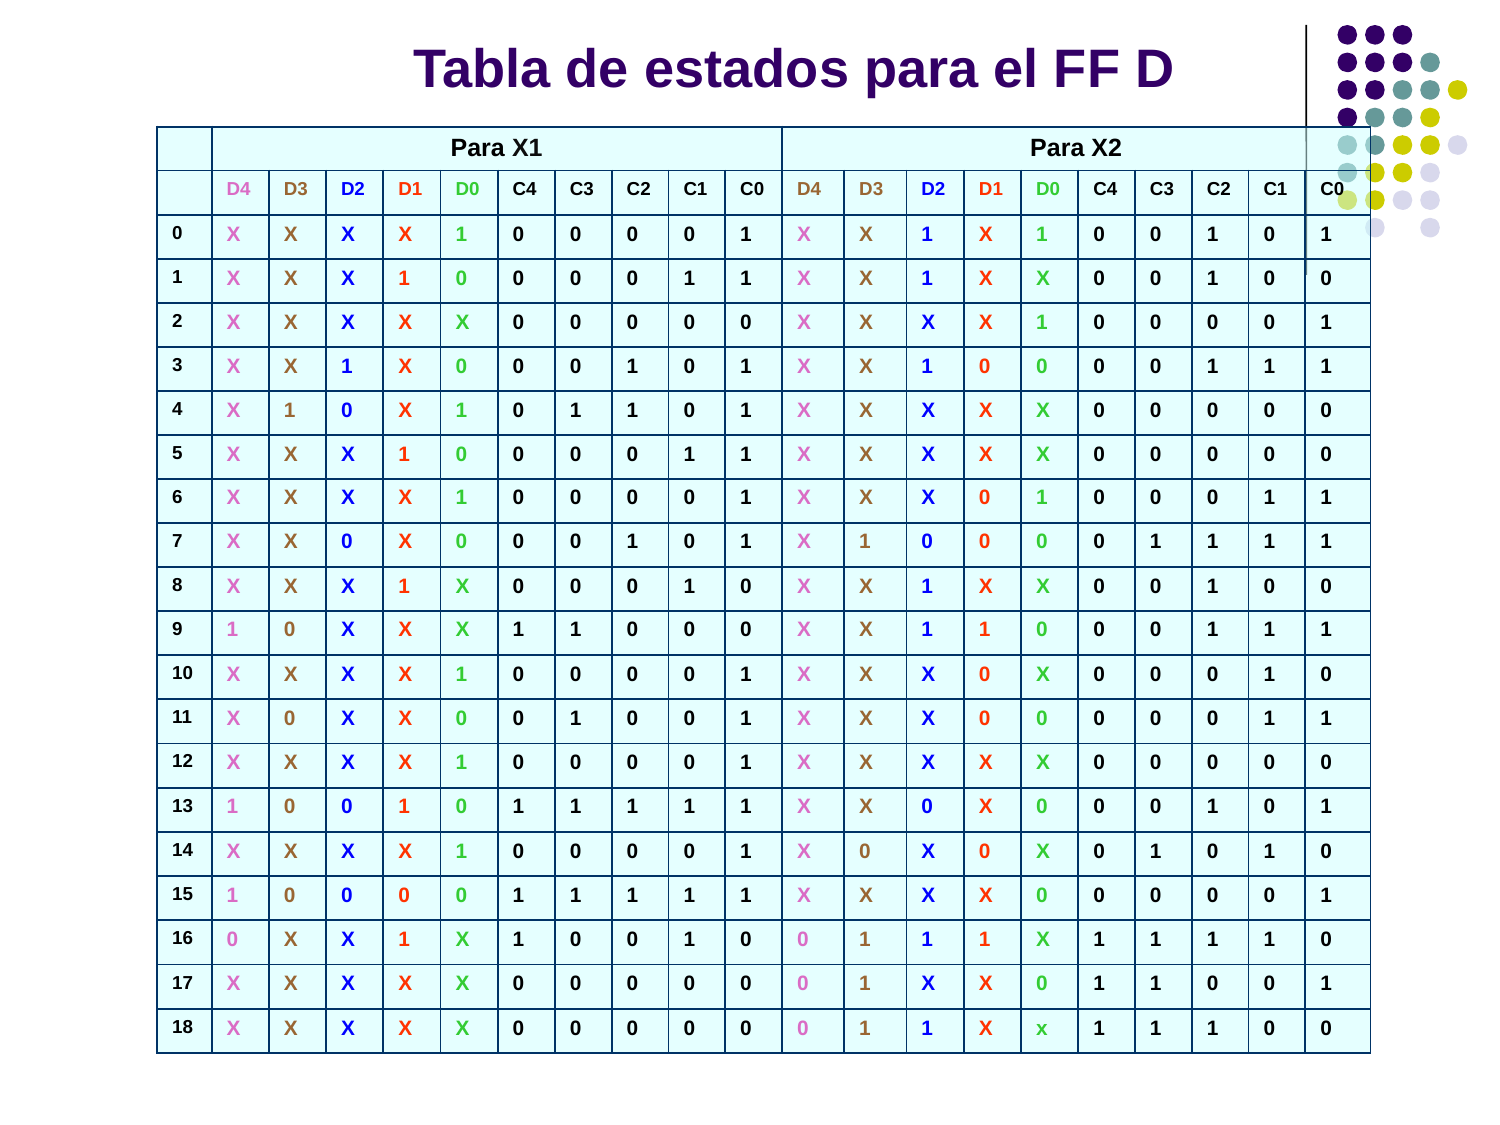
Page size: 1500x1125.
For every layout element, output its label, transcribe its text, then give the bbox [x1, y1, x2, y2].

table_cell X [783, 348, 843, 390]
table_cell 0 [1079, 833, 1134, 875]
table_cell X [384, 700, 440, 743]
table_cell X [907, 744, 963, 787]
table_cell 1 [1249, 524, 1304, 566]
table_cell X [327, 260, 382, 302]
table_cell X [384, 1010, 440, 1052]
table_cell 0 [270, 700, 325, 743]
table_cell X [845, 744, 906, 787]
table_cell 0 [613, 480, 668, 522]
table_cell 0 [556, 921, 611, 964]
table_cell 1 [726, 833, 781, 875]
table_cell 0 [726, 612, 781, 654]
table_cell 0 [669, 612, 724, 654]
table_cell 1 [613, 392, 668, 434]
table_cell X [965, 216, 1020, 258]
table_cell X [845, 480, 906, 522]
table_cell 1 [726, 789, 781, 831]
table_cell 0 [1193, 656, 1248, 698]
table_cell X [213, 700, 268, 743]
table_cell 0 [1193, 392, 1248, 434]
table_cell X [327, 216, 382, 258]
table_cell 1 [1193, 612, 1248, 654]
table_cell 0 [327, 877, 382, 919]
table_cell 1 [499, 612, 554, 654]
table_cell X [907, 700, 963, 743]
table_cell 0 [613, 833, 668, 875]
table_cell 0 [1193, 833, 1248, 875]
table_cell 1 [384, 789, 440, 831]
table_cell X [384, 833, 440, 875]
table_cell 1 [1022, 216, 1077, 258]
table_cell 1 [669, 877, 724, 919]
table_cell X [783, 392, 843, 434]
table_cell X [1022, 436, 1077, 478]
table_cell 0 [783, 921, 843, 964]
table_cell X [327, 700, 382, 743]
table_cell D4 [783, 171, 843, 214]
table_cell 1 [907, 348, 963, 390]
table_cell C2 [1193, 171, 1248, 214]
table_cell 0 [441, 877, 497, 919]
table_cell X [845, 877, 906, 919]
table_cell X [327, 304, 382, 346]
table_cell 1 [726, 436, 781, 478]
table_cell 0 [907, 524, 963, 566]
table_cell 0 [1079, 392, 1134, 434]
table_cell X [845, 568, 906, 610]
table_cell 0 [556, 965, 611, 1008]
table_cell 1 [1022, 304, 1077, 346]
table_cell 0 [441, 436, 497, 478]
table_cell 1 [845, 1010, 906, 1052]
table_cell 0 [1079, 260, 1134, 302]
table_cell X [270, 480, 325, 522]
table_cell 0 [1079, 436, 1134, 478]
table_header Para X1 [213, 128, 781, 170]
table_cell X [965, 877, 1020, 919]
table_cell 4 [158, 392, 211, 434]
table_cell 0 [1136, 789, 1191, 831]
table_cell C1 [1249, 171, 1304, 214]
table_cell X [441, 568, 497, 610]
table_cell 0 [1136, 744, 1191, 787]
table_cell 1 [1193, 348, 1248, 390]
table_cell X [441, 1010, 497, 1052]
table_cell 1 [556, 392, 611, 434]
table_cell 0 [499, 260, 554, 302]
table_cell X [213, 656, 268, 698]
table_cell X [213, 833, 268, 875]
table_cell 1 [213, 612, 268, 654]
table_cell 0 [1249, 1010, 1304, 1052]
table_cell X [907, 965, 963, 1008]
table_cell 9 [158, 612, 211, 654]
table_cell X [213, 304, 268, 346]
table_cell 0 [556, 568, 611, 610]
table_cell 0 [613, 436, 668, 478]
table_cell X [213, 436, 268, 478]
table_cell 0 [726, 304, 781, 346]
table_cell X [845, 656, 906, 698]
table_cell 1 [1306, 612, 1370, 654]
table_cell X [270, 524, 325, 566]
table_cell X [907, 877, 963, 919]
table_cell 0 [1193, 965, 1248, 1008]
table_cell 0 [726, 921, 781, 964]
table_cell 12 [158, 744, 211, 787]
table_cell 0 [965, 656, 1020, 698]
table_cell 1 [1249, 833, 1304, 875]
table_cell 1 [1079, 1010, 1134, 1052]
table_cell 1 [726, 524, 781, 566]
table_cell 1 [1249, 921, 1304, 964]
table_cell 1 [907, 260, 963, 302]
table_cell X [783, 700, 843, 743]
table_cell 0 [499, 965, 554, 1008]
table_cell X [783, 877, 843, 919]
table_cell X [327, 436, 382, 478]
table_cell 0 [499, 744, 554, 787]
table_cell 0 [1249, 392, 1304, 434]
table_cell X [965, 965, 1020, 1008]
table_cell 1 [499, 877, 554, 919]
table_cell 0 [1306, 921, 1370, 964]
table_cell 1 [669, 789, 724, 831]
table_cell 1 [1136, 1010, 1191, 1052]
table_cell D3 [270, 171, 325, 214]
table_cell X [213, 480, 268, 522]
table_cell 1 [1079, 921, 1134, 964]
table_cell 1 [907, 568, 963, 610]
table_cell 0 [965, 700, 1020, 743]
table_cell 1 [726, 260, 781, 302]
table_cell 1 [1306, 348, 1370, 390]
table_cell X [965, 789, 1020, 831]
table_cell 1 [1249, 700, 1304, 743]
table_cell X [270, 744, 325, 787]
table_cell C3 [1136, 171, 1191, 214]
table_cell 0 [499, 480, 554, 522]
table_cell X [783, 656, 843, 698]
table_cell 0 [1193, 744, 1248, 787]
table_cell X [213, 348, 268, 390]
table_cell 0 [1022, 965, 1077, 1008]
table_cell 1 [726, 480, 781, 522]
table_cell X [783, 304, 843, 346]
table_cell 0 [499, 700, 554, 743]
table_cell X [907, 656, 963, 698]
table_cell X [783, 260, 843, 302]
table_cell 1 [441, 744, 497, 787]
table_cell 10 [158, 656, 211, 698]
table_cell X [783, 833, 843, 875]
table_cell 0 [556, 744, 611, 787]
table_cell X [213, 216, 268, 258]
table_cell 0 [669, 965, 724, 1008]
table_cell X [213, 744, 268, 787]
table_cell 1 [499, 921, 554, 964]
table_cell X [783, 612, 843, 654]
table_cell X [845, 216, 906, 258]
table_cell 1 [1136, 921, 1191, 964]
table_cell 0 [1306, 744, 1370, 787]
table_cell 0 [613, 700, 668, 743]
table_cell X [270, 436, 325, 478]
table_cell 0 [1022, 789, 1077, 831]
table_cell X [384, 304, 440, 346]
table_cell 0 [613, 1010, 668, 1052]
table_cell X [965, 436, 1020, 478]
table_cell 0 [556, 656, 611, 698]
table_cell 0 [1249, 260, 1304, 302]
table_cell 0 [556, 833, 611, 875]
table_cell 15 [158, 877, 211, 919]
table_cell 1 [1306, 877, 1370, 919]
table_cell 0 [1022, 524, 1077, 566]
table_cell 1 [965, 612, 1020, 654]
table_cell 1 [1249, 612, 1304, 654]
table_cell X [213, 568, 268, 610]
table_cell 0 [613, 216, 668, 258]
table_cell X [384, 524, 440, 566]
table_cell 1 [907, 1010, 963, 1052]
table_cell 1 [1136, 965, 1191, 1008]
table_cell X [270, 965, 325, 1008]
table_cell 0 [1136, 656, 1191, 698]
table_cell 0 [1079, 480, 1134, 522]
table_cell 1 [158, 260, 211, 302]
table_cell 0 [1249, 877, 1304, 919]
table_cell 0 [1136, 568, 1191, 610]
table_cell X [783, 789, 843, 831]
table_cell 0 [613, 744, 668, 787]
table_cell X [213, 524, 268, 566]
table_cell X [845, 612, 906, 654]
table_cell C2 [613, 171, 668, 214]
table_cell X [783, 480, 843, 522]
table_cell 0 [1079, 656, 1134, 698]
table_cell 1 [1136, 833, 1191, 875]
table_cell 0 [499, 524, 554, 566]
table_cell 1 [845, 965, 906, 1008]
table_cell 1 [907, 216, 963, 258]
table_cell 0 [726, 1010, 781, 1052]
table_cell 0 [1306, 436, 1370, 478]
table_cell D0 [1022, 171, 1077, 214]
table_cell X [965, 260, 1020, 302]
table_cell X [907, 304, 963, 346]
table_cell X [783, 568, 843, 610]
table_cell 0 [783, 1010, 843, 1052]
table_cell 0 [499, 392, 554, 434]
table_cell X [1022, 833, 1077, 875]
table_cell 0 [669, 524, 724, 566]
table_cell 17 [158, 965, 211, 1008]
table_cell 0 [669, 392, 724, 434]
table_cell X [441, 612, 497, 654]
table_cell X [845, 348, 906, 390]
table_cell 0 [556, 480, 611, 522]
table_cell 1 [613, 877, 668, 919]
table_cell X [384, 392, 440, 434]
table_cell 0 [499, 568, 554, 610]
table_cell 1 [1193, 260, 1248, 302]
table_cell 0 [1136, 877, 1191, 919]
table_cell X [213, 965, 268, 1008]
table_cell 1 [726, 877, 781, 919]
table_cell 0 [1306, 833, 1370, 875]
table_cell X [384, 348, 440, 390]
table_cell X [327, 1010, 382, 1052]
table_cell 0 [1249, 216, 1304, 258]
table_cell X [441, 921, 497, 964]
table_cell 0 [1193, 304, 1248, 346]
table_cell 0 [1022, 700, 1077, 743]
table_cell 0 [270, 789, 325, 831]
table_cell X [965, 744, 1020, 787]
table_cell 0 [1193, 436, 1248, 478]
table_cell C4 [499, 171, 554, 214]
table_cell X [327, 965, 382, 1008]
table_cell 0 [613, 656, 668, 698]
table_cell C1 [669, 171, 724, 214]
table_cell C0 [726, 171, 781, 214]
table_cell 0 [1079, 304, 1134, 346]
table_cell X [965, 392, 1020, 434]
table_cell 0 [1306, 392, 1370, 434]
table_cell 0 [1249, 436, 1304, 478]
table_cell X [845, 392, 906, 434]
table_cell 1 [556, 612, 611, 654]
table_cell 0 [556, 1010, 611, 1052]
table_cell 0 [669, 480, 724, 522]
table_cell 0 [1079, 700, 1134, 743]
table_cell 1 [726, 744, 781, 787]
table_cell 1 [441, 392, 497, 434]
table_cell X [270, 833, 325, 875]
table_cell X [213, 1010, 268, 1052]
table_cell 1 [384, 921, 440, 964]
table_cell 2 [158, 304, 211, 346]
table_cell 0 [327, 789, 382, 831]
table_cell 16 [158, 921, 211, 964]
table_cell 6 [158, 480, 211, 522]
table_cell 1 [384, 568, 440, 610]
table_cell X [384, 965, 440, 1008]
table_cell 0 [613, 921, 668, 964]
table_cell 1 [327, 348, 382, 390]
table_cell 0 [1136, 216, 1191, 258]
table_cell 3 [158, 348, 211, 390]
table_cell 0 [726, 568, 781, 610]
table_cell 1 [726, 656, 781, 698]
table_cell 1 [965, 921, 1020, 964]
table_cell 18 [158, 1010, 211, 1052]
table_cell 1 [613, 789, 668, 831]
table_cell X [907, 833, 963, 875]
table_cell X [384, 744, 440, 787]
table_cell 0 [1249, 789, 1304, 831]
table_cell X [1022, 656, 1077, 698]
table_cell 0 [1022, 877, 1077, 919]
table_cell X [213, 392, 268, 434]
table_cell 1 [1306, 524, 1370, 566]
table_cell 0 [669, 700, 724, 743]
table_cell 1 [726, 700, 781, 743]
table_cell X [845, 789, 906, 831]
table_cell 0 [669, 216, 724, 258]
table_cell 0 [1136, 348, 1191, 390]
table_cell 0 [384, 877, 440, 919]
table_cell 8 [158, 568, 211, 610]
table_cell 0 [965, 524, 1020, 566]
table_cell 0 [1079, 568, 1134, 610]
table_cell X [1022, 392, 1077, 434]
table_cell 0 [556, 216, 611, 258]
table_cell 1 [556, 877, 611, 919]
table_cell X [384, 480, 440, 522]
table_cell 0 [1193, 877, 1248, 919]
table_cell 1 [907, 612, 963, 654]
table_cell X [845, 436, 906, 478]
table_cell X [907, 392, 963, 434]
table_cell 1 [213, 789, 268, 831]
table_cell 1 [907, 921, 963, 964]
table_cell 0 [613, 568, 668, 610]
table_cell 0 [499, 1010, 554, 1052]
table_cell 0 [907, 789, 963, 831]
table_cell 0 [441, 260, 497, 302]
table_cell 1 [1306, 700, 1370, 743]
table_cell 1 [669, 436, 724, 478]
table_cell 1 [1193, 216, 1248, 258]
table_cell 0 [1306, 656, 1370, 698]
table_cell 0 [556, 524, 611, 566]
table_cell 1 [669, 260, 724, 302]
table_cell X [965, 304, 1020, 346]
table_cell 0 [613, 965, 668, 1008]
table_cell X [384, 216, 440, 258]
table_cell X [270, 568, 325, 610]
table_cell 0 [499, 304, 554, 346]
table_cell C4 [1079, 171, 1134, 214]
table_cell 0 [158, 216, 211, 258]
table_cell 0 [327, 392, 382, 434]
table_cell X [384, 612, 440, 654]
table_cell X [907, 480, 963, 522]
table_cell 1 [726, 392, 781, 434]
table_cell X [327, 833, 382, 875]
table_cell 1 [845, 524, 906, 566]
table_cell 0 [1079, 348, 1134, 390]
table_header Para X2 [783, 128, 1370, 170]
table_cell 0 [441, 524, 497, 566]
table_cell 0 [613, 260, 668, 302]
table_cell 0 [1136, 436, 1191, 478]
table_cell D2 [327, 171, 382, 214]
table_cell 0 [1079, 524, 1134, 566]
table_cell 0 [441, 700, 497, 743]
table_cell 0 [965, 833, 1020, 875]
table_cell X [1022, 568, 1077, 610]
table_cell 0 [1193, 480, 1248, 522]
table_cell X [327, 480, 382, 522]
table_cell 1 [1306, 965, 1370, 1008]
table_cell 1 [1136, 524, 1191, 566]
table_cell 1 [613, 348, 668, 390]
table_cell X [270, 1010, 325, 1052]
table_cell 1 [441, 833, 497, 875]
table_cell X [907, 436, 963, 478]
table_cell 1 [845, 921, 906, 964]
table_cell X [845, 700, 906, 743]
table_cell 0 [1079, 877, 1134, 919]
table_cell X [441, 304, 497, 346]
table_cell 0 [1022, 612, 1077, 654]
table_cell 0 [1079, 612, 1134, 654]
table_cell 11 [158, 700, 211, 743]
table_cell 0 [1136, 612, 1191, 654]
table_cell 0 [556, 260, 611, 302]
table_cell 1 [1306, 304, 1370, 346]
table_cell 0 [499, 216, 554, 258]
table_cell X [213, 260, 268, 302]
table_cell 13 [158, 789, 211, 831]
table_cell 0 [556, 348, 611, 390]
table_cell X [270, 260, 325, 302]
table_cell 0 [1136, 392, 1191, 434]
table_cell 0 [213, 921, 268, 964]
table_cell 5 [158, 436, 211, 478]
table_cell 1 [669, 568, 724, 610]
table_cell 0 [499, 436, 554, 478]
table_cell D1 [965, 171, 1020, 214]
table_cell X [1022, 260, 1077, 302]
table_cell X [1022, 921, 1077, 964]
table_cell D4 [213, 171, 268, 214]
table_cell X [441, 965, 497, 1008]
table_cell 0 [1079, 216, 1134, 258]
table_cell 1 [1306, 480, 1370, 522]
table_cell 0 [669, 744, 724, 787]
table_cell x [1022, 1010, 1077, 1052]
table_cell C0 [1306, 171, 1370, 214]
table_cell 1 [1193, 1010, 1248, 1052]
table_cell 1 [384, 260, 440, 302]
table_cell 0 [1249, 965, 1304, 1008]
table_cell X [384, 656, 440, 698]
table_cell 0 [1193, 700, 1248, 743]
table_cell X [845, 260, 906, 302]
table_cell 1 [384, 436, 440, 478]
table_cell 0 [1022, 348, 1077, 390]
table_cell [158, 171, 211, 214]
table_cell 0 [499, 348, 554, 390]
text_box Tabla de estados para el FF D [398, 14, 1196, 106]
table_cell 0 [1249, 568, 1304, 610]
table_cell 14 [158, 833, 211, 875]
table_cell 0 [441, 789, 497, 831]
table_cell 0 [1249, 304, 1304, 346]
table_cell 1 [1079, 965, 1134, 1008]
table_cell 0 [965, 348, 1020, 390]
table_cell 0 [1079, 789, 1134, 831]
table_cell 0 [270, 877, 325, 919]
table_cell 0 [1136, 700, 1191, 743]
table_cell 1 [613, 524, 668, 566]
table_cell 0 [1306, 1010, 1370, 1052]
table_cell 0 [669, 348, 724, 390]
table_cell X [327, 744, 382, 787]
table_cell 1 [726, 348, 781, 390]
table_cell 0 [327, 524, 382, 566]
table_cell 0 [669, 1010, 724, 1052]
table_cell 7 [158, 524, 211, 566]
table_cell 1 [441, 216, 497, 258]
table_cell 0 [1079, 744, 1134, 787]
table_cell 0 [556, 436, 611, 478]
table_cell 1 [1249, 480, 1304, 522]
table_cell 1 [556, 700, 611, 743]
table_cell 0 [669, 833, 724, 875]
table_cell X [783, 216, 843, 258]
table_cell 0 [1306, 568, 1370, 610]
table_cell D2 [907, 171, 963, 214]
table_cell 1 [499, 789, 554, 831]
table_cell 1 [669, 921, 724, 964]
table_cell 1 [1249, 656, 1304, 698]
table_cell X [270, 304, 325, 346]
table_header [158, 128, 211, 170]
table_cell 0 [783, 965, 843, 1008]
table_cell 1 [1193, 921, 1248, 964]
table_cell 1 [1193, 568, 1248, 610]
table_cell 0 [1136, 480, 1191, 522]
table_cell 0 [669, 656, 724, 698]
table_cell 0 [556, 304, 611, 346]
table_cell C3 [556, 171, 611, 214]
table_cell 1 [1193, 789, 1248, 831]
table_cell 0 [270, 612, 325, 654]
table_cell X [845, 304, 906, 346]
table_cell D3 [845, 171, 906, 214]
table_cell X [327, 568, 382, 610]
table_cell 0 [441, 348, 497, 390]
table_cell 0 [1136, 260, 1191, 302]
table_cell 0 [965, 480, 1020, 522]
table_cell X [783, 524, 843, 566]
table_cell X [783, 744, 843, 787]
table_cell 0 [669, 304, 724, 346]
table_cell X [783, 436, 843, 478]
table_cell 1 [270, 392, 325, 434]
table_cell X [1022, 744, 1077, 787]
table_cell X [270, 656, 325, 698]
table_cell 1 [1306, 789, 1370, 831]
table_cell 1 [441, 480, 497, 522]
table_cell 0 [726, 965, 781, 1008]
table_cell D0 [441, 171, 497, 214]
table_cell 0 [1136, 304, 1191, 346]
table_cell X [270, 216, 325, 258]
table_cell 0 [1306, 260, 1370, 302]
table_cell X [270, 921, 325, 964]
table_cell 1 [441, 656, 497, 698]
table_cell 1 [1022, 480, 1077, 522]
table_cell X [965, 568, 1020, 610]
table_cell 1 [1193, 524, 1248, 566]
table_cell 1 [726, 216, 781, 258]
table_cell 0 [1249, 744, 1304, 787]
table_cell X [270, 348, 325, 390]
table_cell D1 [384, 171, 440, 214]
table_cell 1 [1249, 348, 1304, 390]
table_cell X [327, 612, 382, 654]
table_cell 1 [1306, 216, 1370, 258]
table_cell 0 [499, 833, 554, 875]
table_cell 1 [213, 877, 268, 919]
table_cell X [965, 1010, 1020, 1052]
table_cell X [327, 656, 382, 698]
table_cell 0 [499, 656, 554, 698]
table_cell 0 [613, 612, 668, 654]
table_cell 0 [613, 304, 668, 346]
table_cell X [327, 921, 382, 964]
table_cell 0 [845, 833, 906, 875]
table_cell 1 [556, 789, 611, 831]
